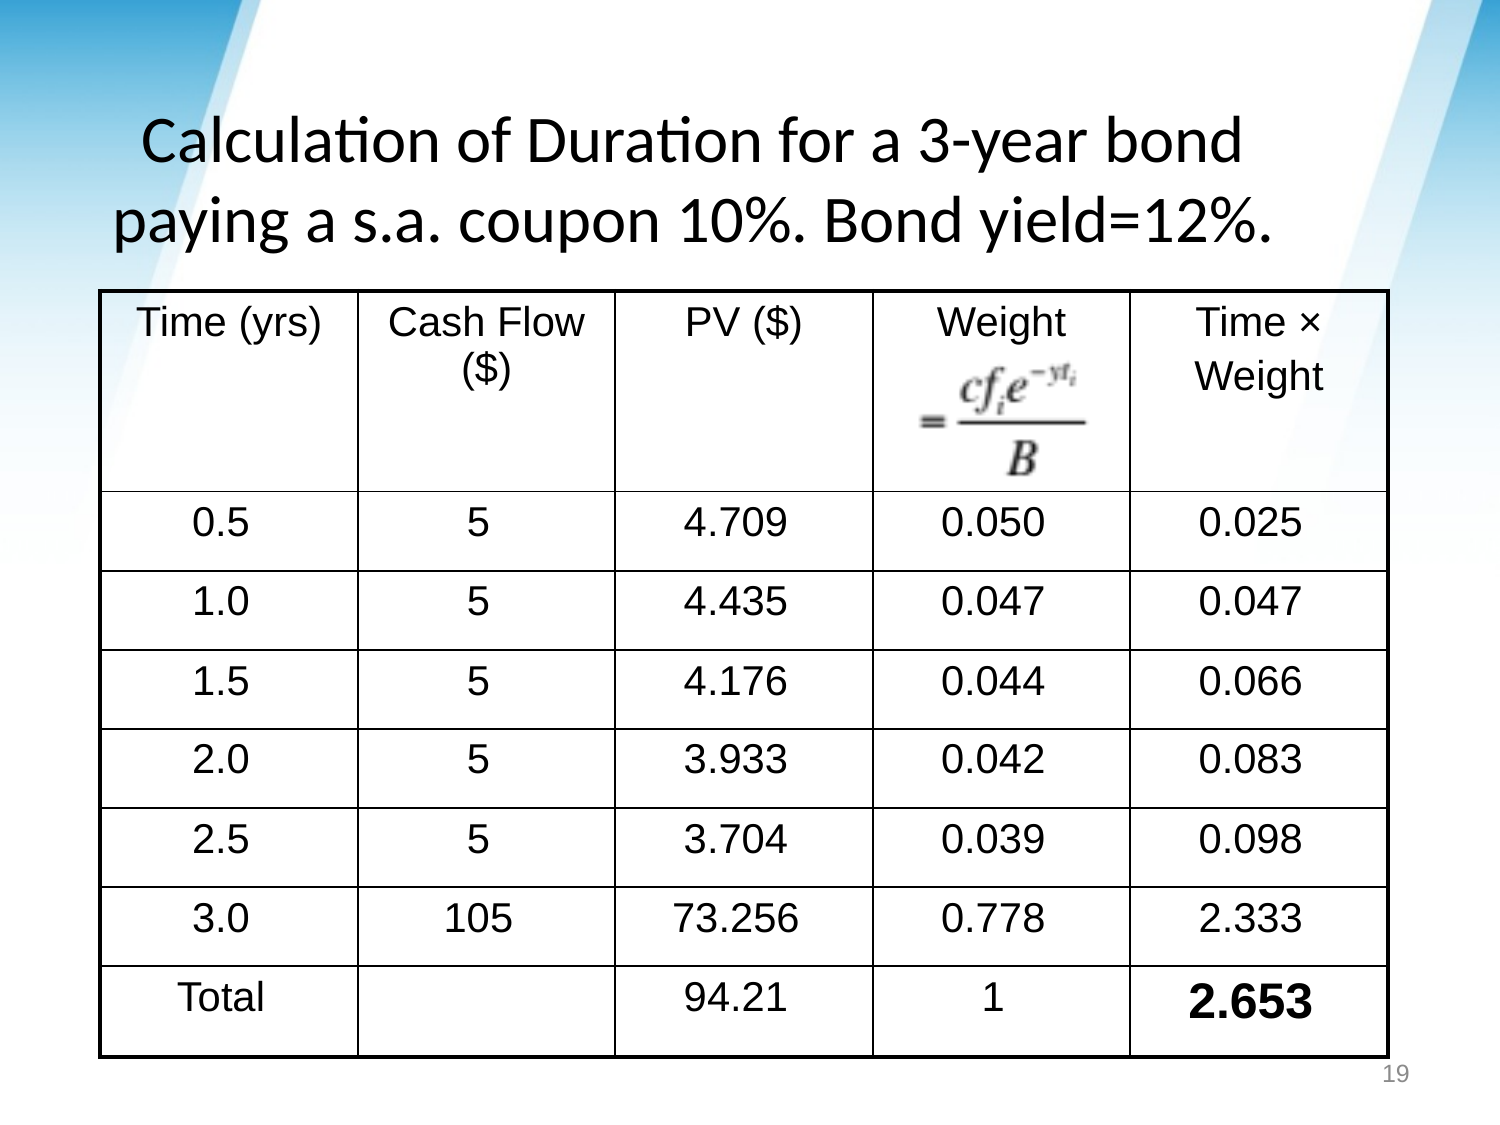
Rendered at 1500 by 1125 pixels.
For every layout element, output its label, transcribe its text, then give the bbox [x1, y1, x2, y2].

table_cell 1.0 [102, 572, 357, 649]
table_cell 5 [359, 809, 614, 886]
table_cell Total [102, 967, 357, 1055]
table_cell 105 [359, 888, 614, 965]
table_cell 4.709 [616, 492, 872, 570]
table_header Cash Flow ($) [359, 293, 614, 491]
table_cell 0.042 [874, 730, 1129, 807]
table_header Time × Weight [1131, 293, 1386, 491]
table_cell 5 [359, 651, 614, 728]
table_cell 4.176 [616, 651, 872, 728]
slide_number 19 [1074, 1042, 1425, 1103]
list [75, 262, 1425, 1005]
table_header Weight [874, 293, 1129, 491]
table_cell 5 [359, 730, 614, 807]
table_cell [359, 967, 614, 1055]
table_header Time (yrs) [102, 293, 357, 491]
picture [0, 0, 1500, 771]
table_cell 3.0 [102, 888, 357, 965]
table_cell 3.933 [616, 730, 872, 807]
table_cell 2.653 [1131, 967, 1386, 1055]
table_cell 1.5 [102, 651, 357, 728]
table_cell 0.025 [1131, 492, 1386, 570]
table_cell 0.098 [1131, 809, 1386, 886]
table_cell 0.066 [1131, 651, 1386, 728]
table_cell 3.704 [616, 809, 872, 886]
table_cell 0.039 [874, 809, 1129, 886]
table_cell 5 [359, 572, 614, 649]
table_header PV ($) [616, 293, 872, 491]
table_cell 5 [359, 492, 614, 570]
table_cell 0.050 [874, 492, 1129, 570]
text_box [914, 349, 1093, 480]
table_cell 0.047 [874, 572, 1129, 649]
table_cell 0.044 [874, 651, 1129, 728]
table_cell 94.21 [616, 967, 872, 1055]
table_cell 1 [874, 967, 1129, 1055]
table_cell 73.256 [616, 888, 872, 965]
table_cell 2.333 [1131, 888, 1386, 965]
table_cell 0.083 [1131, 730, 1386, 807]
table_cell 0.5 [102, 492, 357, 570]
table_cell 2.5 [102, 809, 357, 886]
table_cell 0.778 [874, 888, 1129, 965]
title Calculation of Duration for a 3-year bond paying a s.a. coupon 10%. Bond yield=12%. [75, 70, 1313, 262]
table_cell 4.435 [616, 572, 872, 649]
table_cell 2.0 [102, 730, 357, 807]
table_cell 0.047 [1131, 572, 1386, 649]
